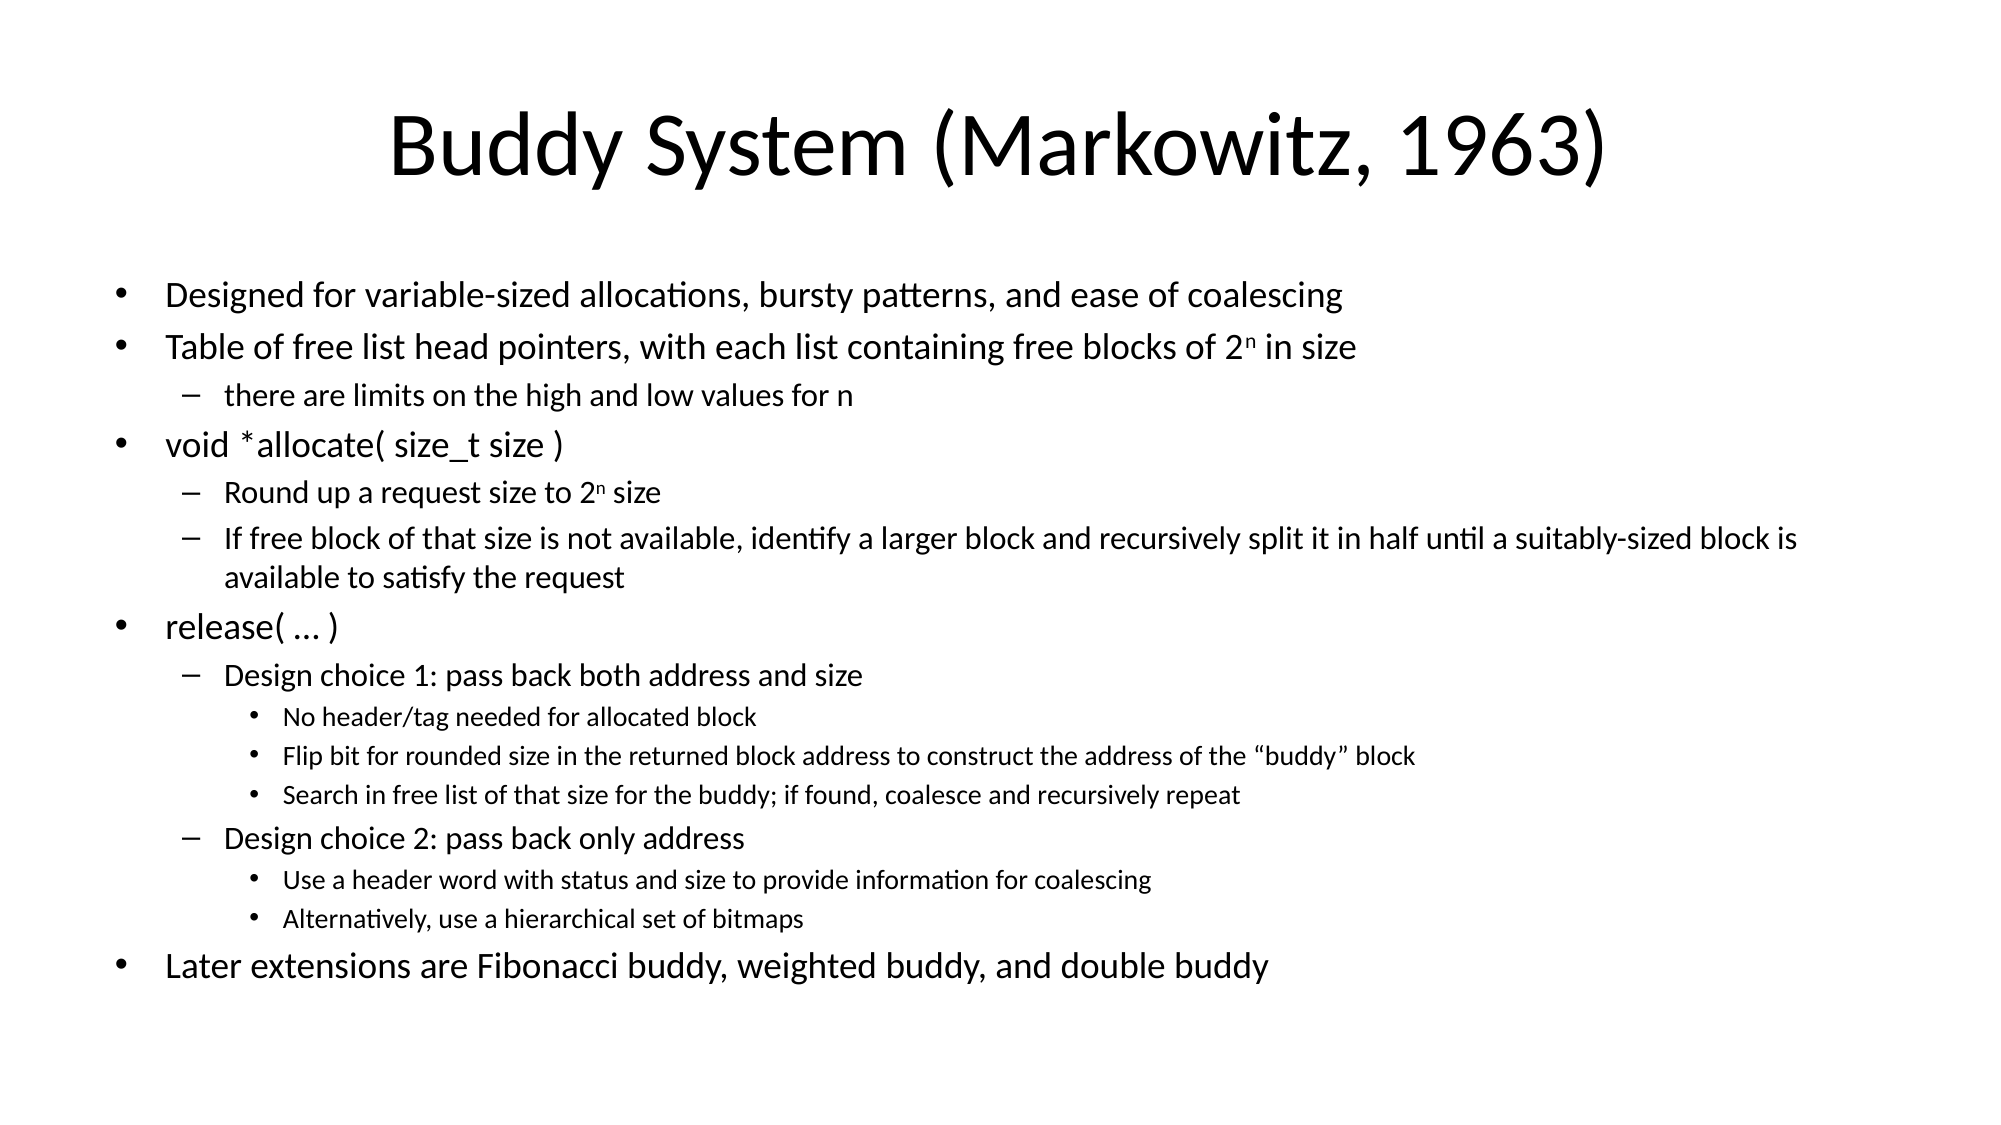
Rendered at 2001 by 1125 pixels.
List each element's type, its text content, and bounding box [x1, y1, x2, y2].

title Buddy System (Markowitz, 1963) [99, 45, 1900, 233]
list Designed for variable-sized allocations, bursty patterns, and ease of coalescing Table of free list head pointers, with each list containing free blocks of 2n in size there are limits on the high and low values for n void *allocate( size_t size ) Round up a request size to 2n size If free block of that size is not available, identify a larger block and recursively split it in half until a suitably-sized block is available to satisfy the request release( … ) Design choice 1: pass back both address and size No header/tag needed for allocated block Flip bit for rounded size in the returned block address to construct the address of the “buddy” block Search in free list of that size for the buddy; if found, coalesce and recursively repeat Design choice 2: pass back only address Use a header word with status and size to provide information for coalescing Alternatively, use a hierarchical set of bitmaps Later extensions are Fibonacci buddy, weighted buddy, and double buddy [99, 262, 1900, 1005]
